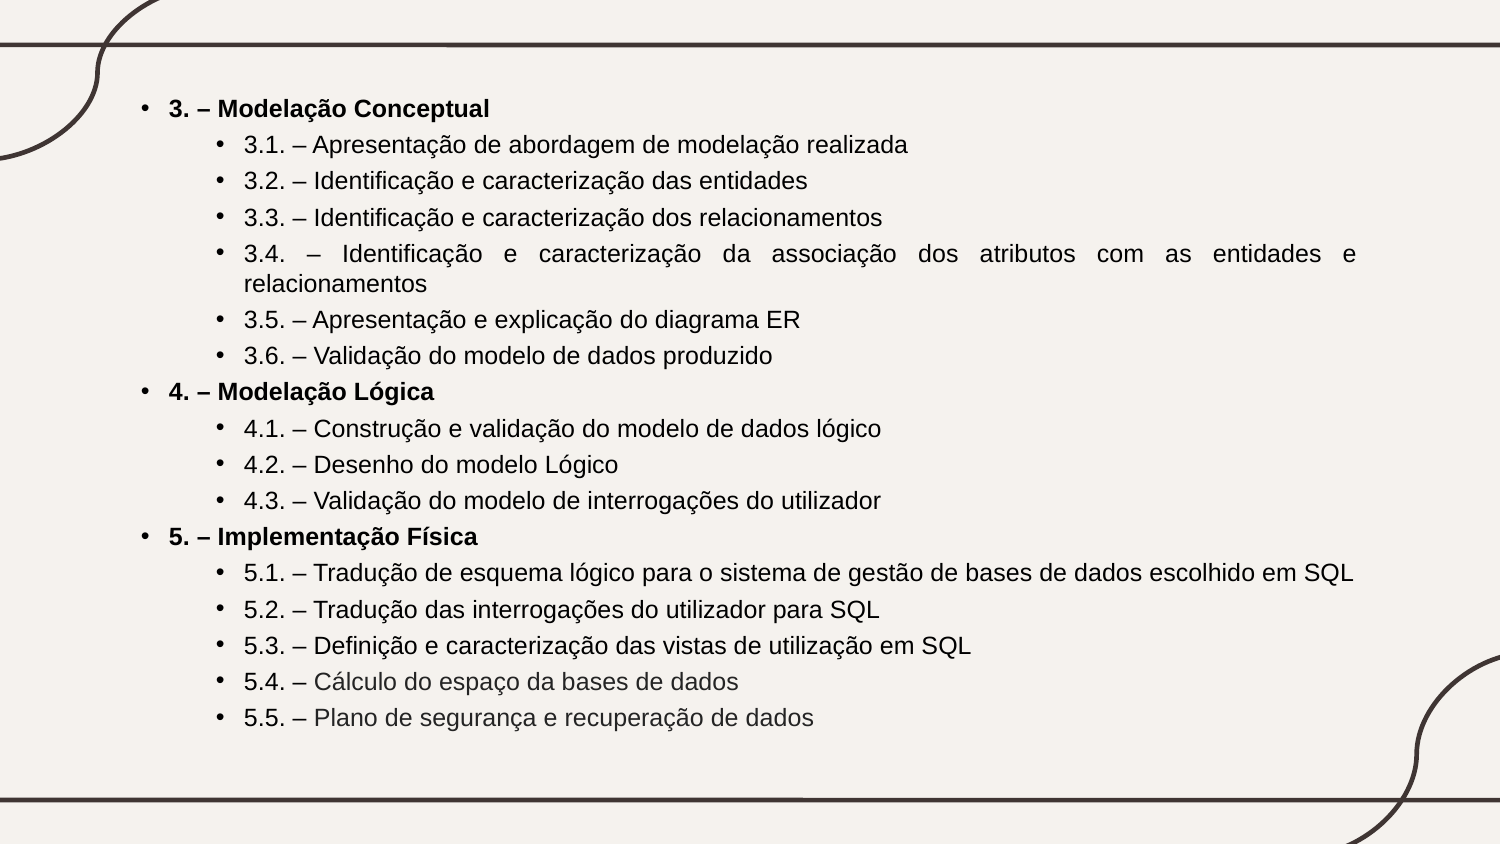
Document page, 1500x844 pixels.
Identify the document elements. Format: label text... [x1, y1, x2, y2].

text_box 3. – Modelação Conceptual 3.1. – Apresentação de abordagem de modelação realizada 3.2. – Identificação e caracterização das entidades 3.3. – Identificação e caracterização dos relacionamentos 3.4. – Identificação e caracterização da associação dos atributos com as entidades e relacionamentos 3.5. – Apresentação e explicação do diagrama ER 3.6. – Validação do modelo de dados produzido 4. – Modelação Lógica 4.1. – Construção e validação do modelo de dados lógico 4.2. – Desenho do modelo Lógico 4.3. – Validação do modelo de interrogações do utilizador 5. – Implementação Física 5.1. – Tradução de esquema lógico para o sistema de gestão de bases de dados escolhido em SQL 5.2. – Tradução das interrogações do utilizador para SQL 5.3. – Definição e caracterização das vistas de utilização em SQL 5.4. – Cálculo do espaço da bases de dados 5.5. – Plano de segurança e recuperação de dados [126, 85, 1374, 739]
